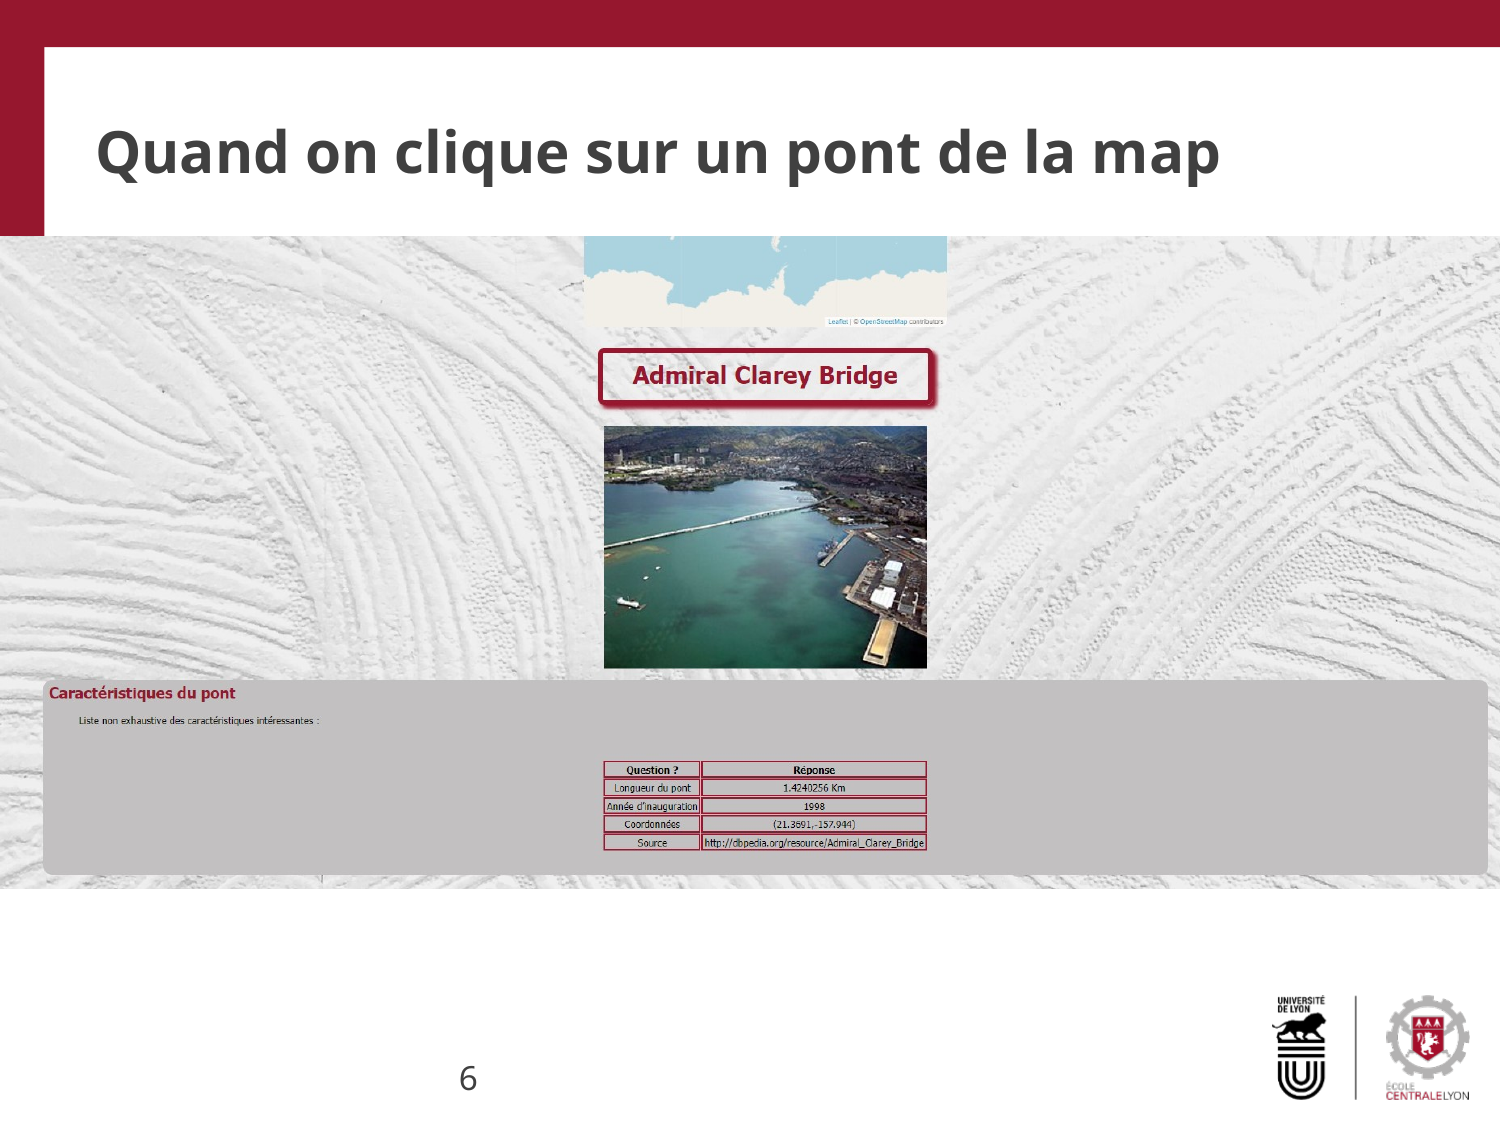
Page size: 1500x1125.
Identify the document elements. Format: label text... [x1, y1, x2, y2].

picture [1259, 982, 1488, 1113]
title Quand on clique sur un pont de la map [80, 46, 1375, 236]
picture [0, 236, 1500, 889]
slide_number 6 [444, 1049, 782, 1110]
